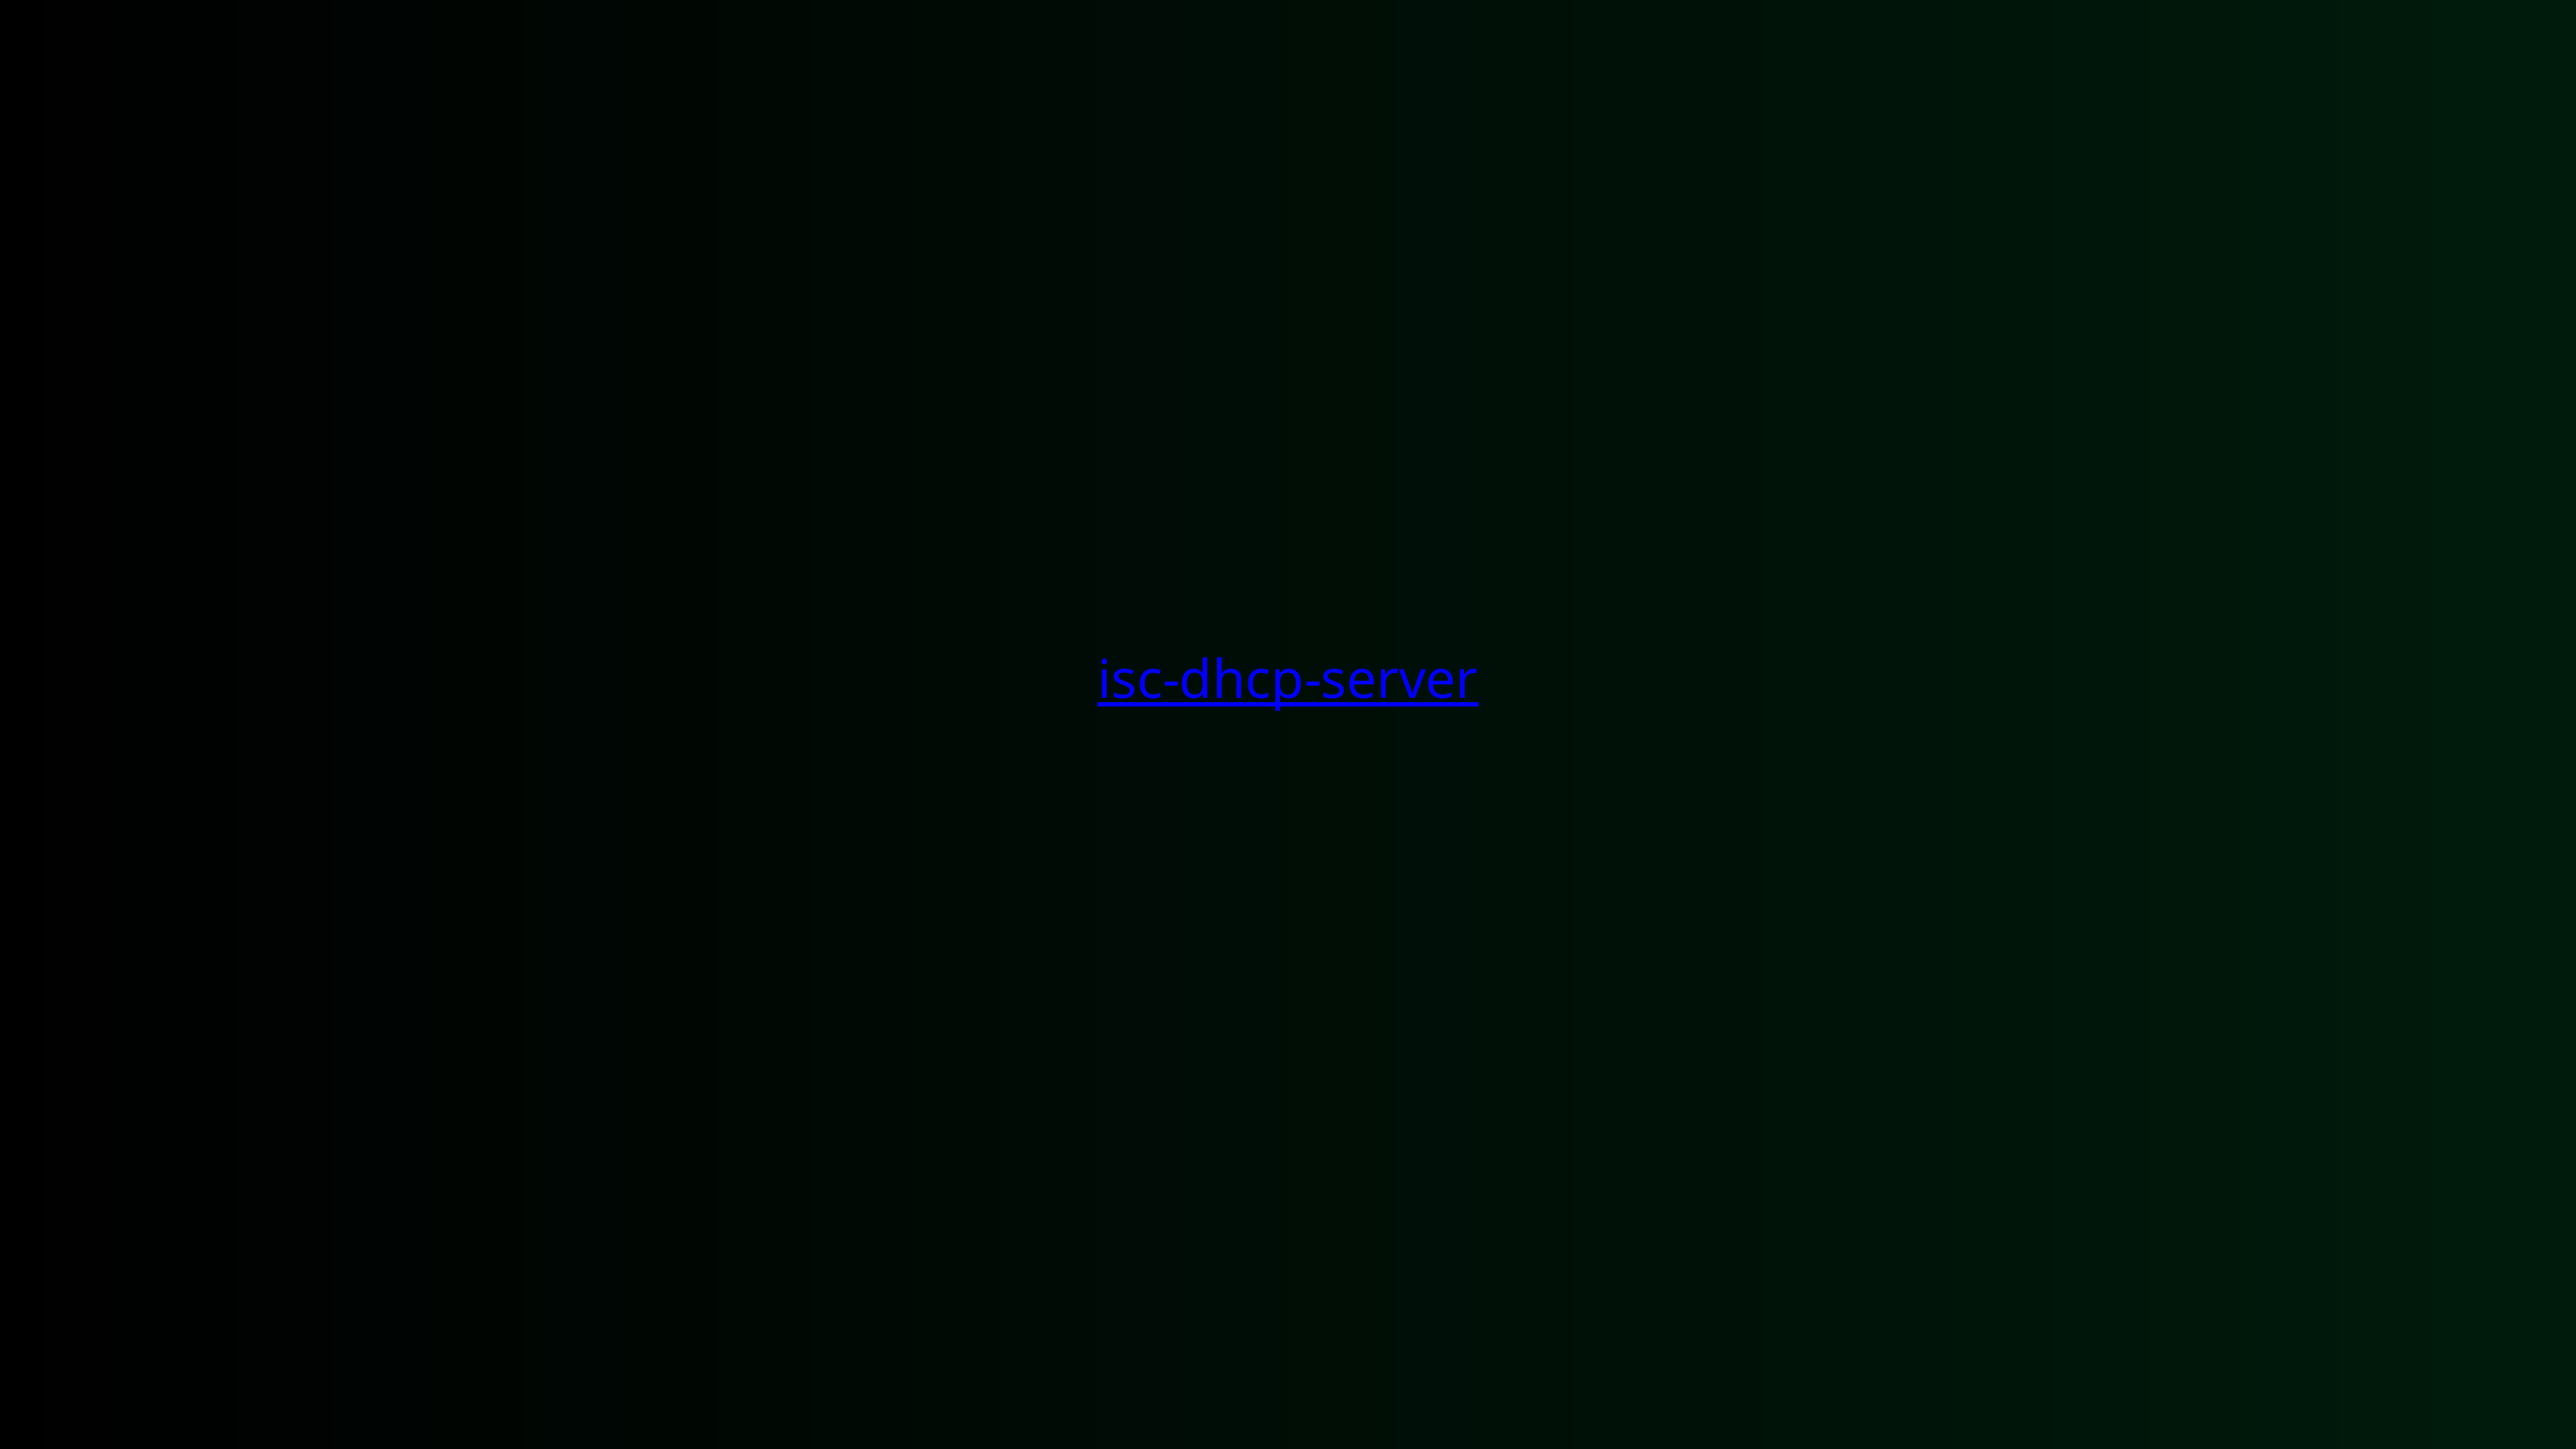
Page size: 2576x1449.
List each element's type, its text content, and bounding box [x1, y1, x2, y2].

text_box isc-dhcp-server [839, 642, 1737, 793]
